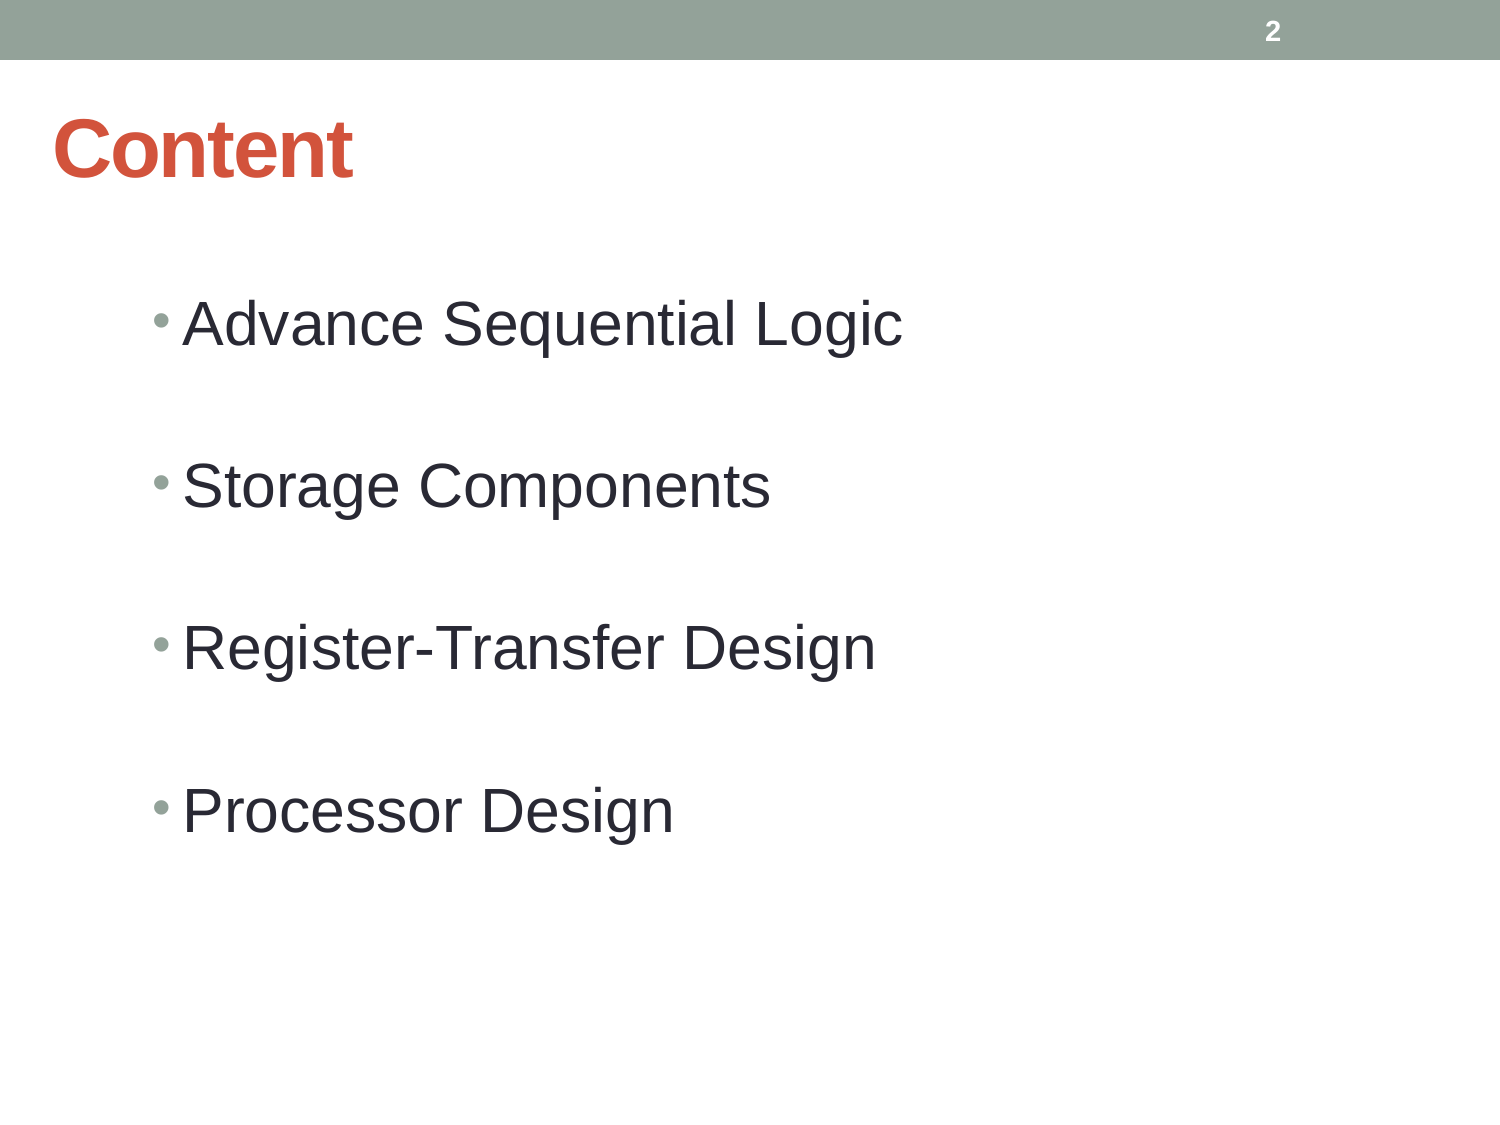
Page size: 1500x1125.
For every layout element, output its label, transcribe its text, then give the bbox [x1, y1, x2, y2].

list Advance Sequential Logic Storage Components Register-Transfer Design Processor Design [137, 225, 1225, 1023]
title Content [37, 62, 1388, 225]
slide_number 2 [1250, 3, 1425, 57]
